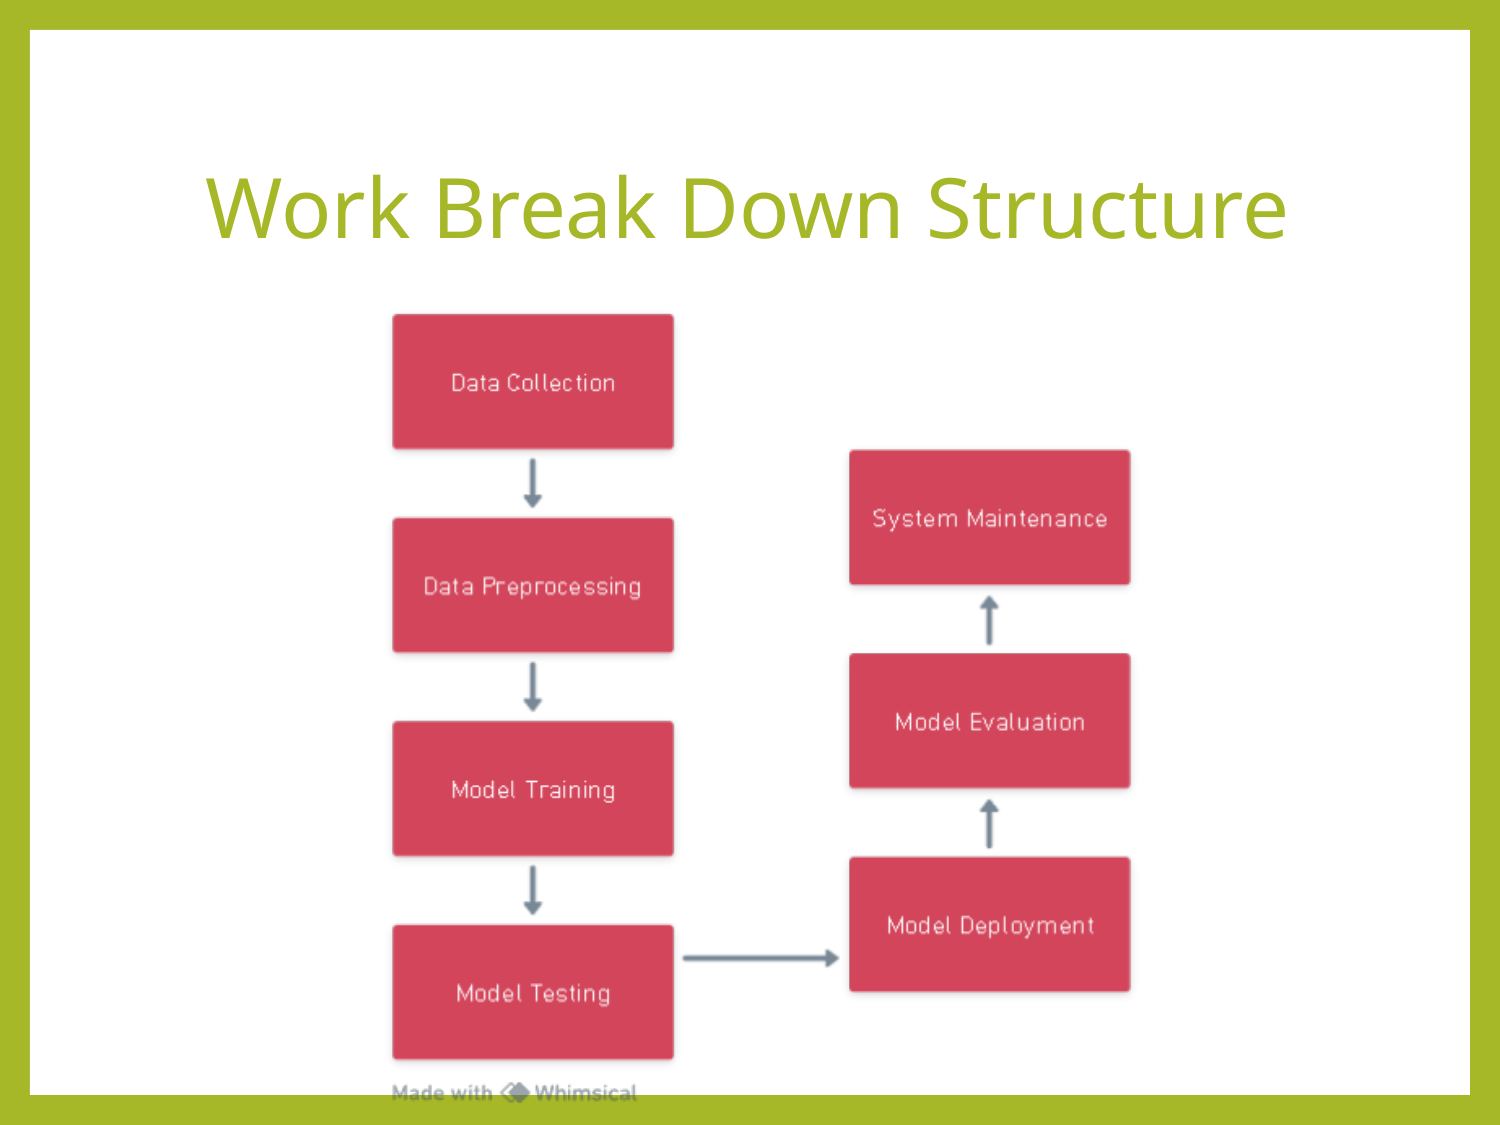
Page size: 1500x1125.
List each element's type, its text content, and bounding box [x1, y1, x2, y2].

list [349, 272, 1176, 1125]
title Work Break Down Structure [140, 99, 1356, 323]
